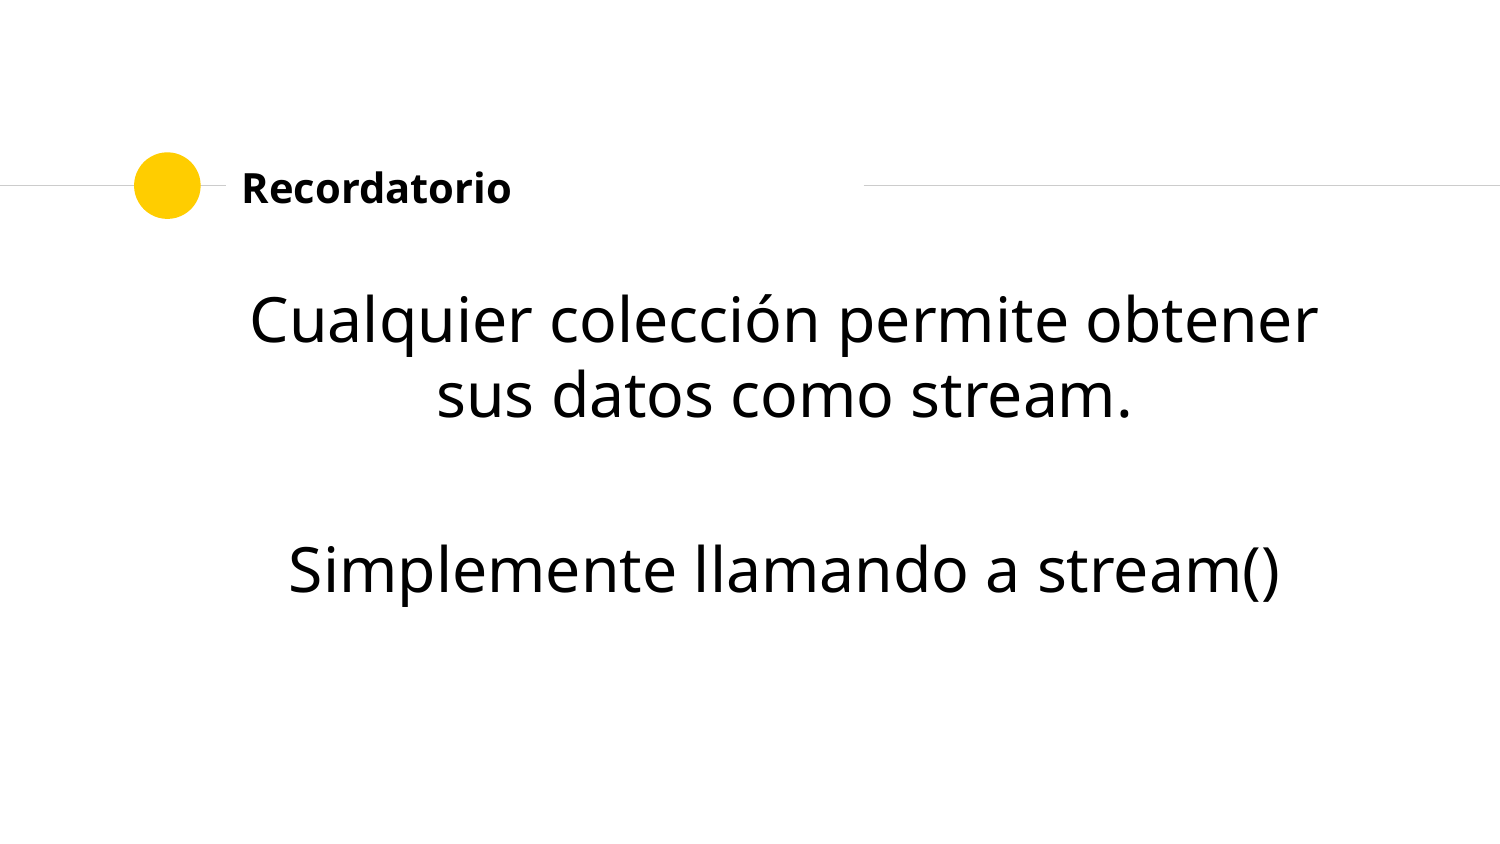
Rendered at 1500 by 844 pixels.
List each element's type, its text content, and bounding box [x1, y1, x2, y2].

title Recordatorio [226, 151, 863, 223]
list Cualquier colección permite obtener sus datos como stream. Simplemente llamando a stream() [226, 265, 1344, 776]
